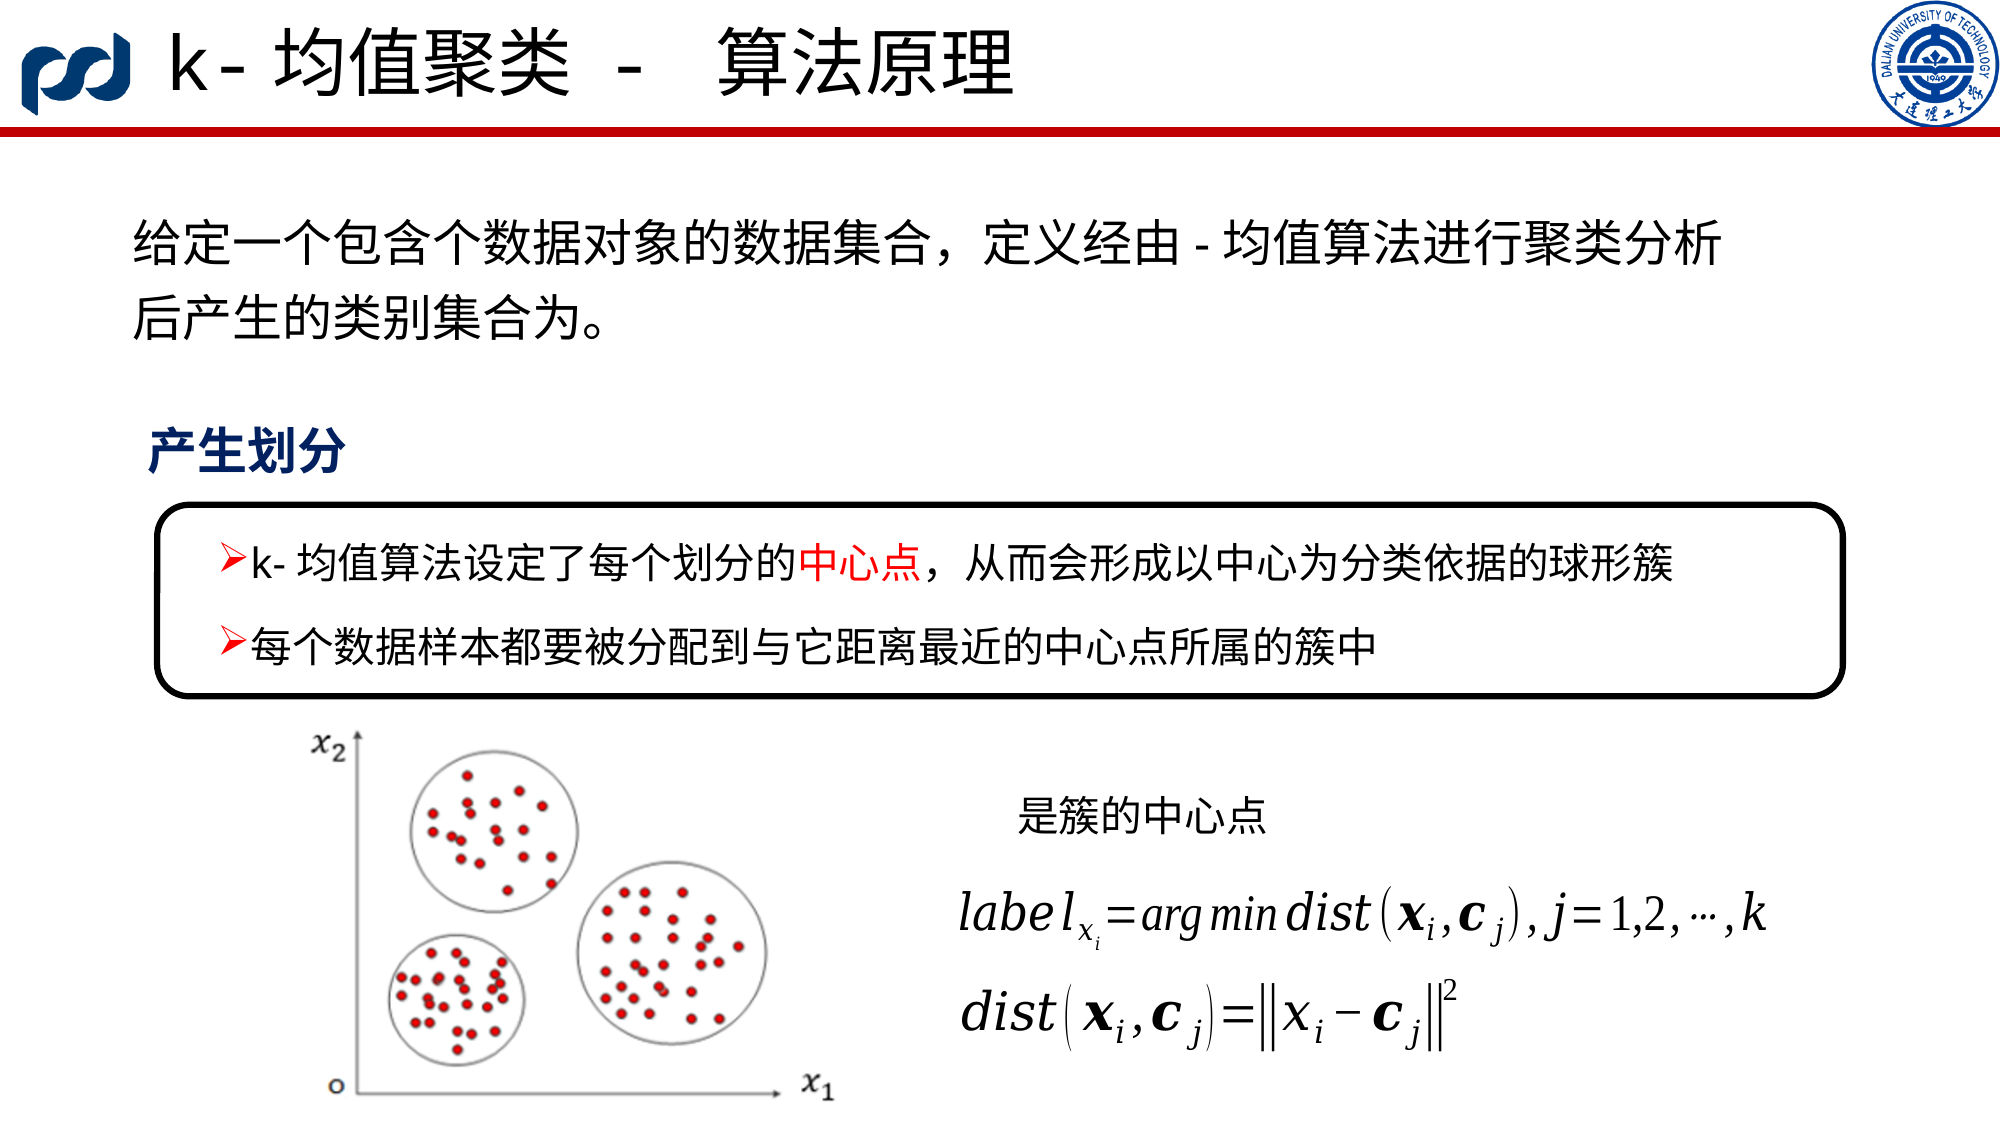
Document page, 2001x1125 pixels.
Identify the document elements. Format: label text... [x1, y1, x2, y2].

picture [1871, 0, 2001, 128]
picture [306, 718, 842, 1110]
list 产生划分 [132, 419, 995, 521]
picture [12, 11, 150, 122]
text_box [157, 504, 1843, 697]
title k-均值聚类 - 算法原理 [150, 15, 1327, 118]
